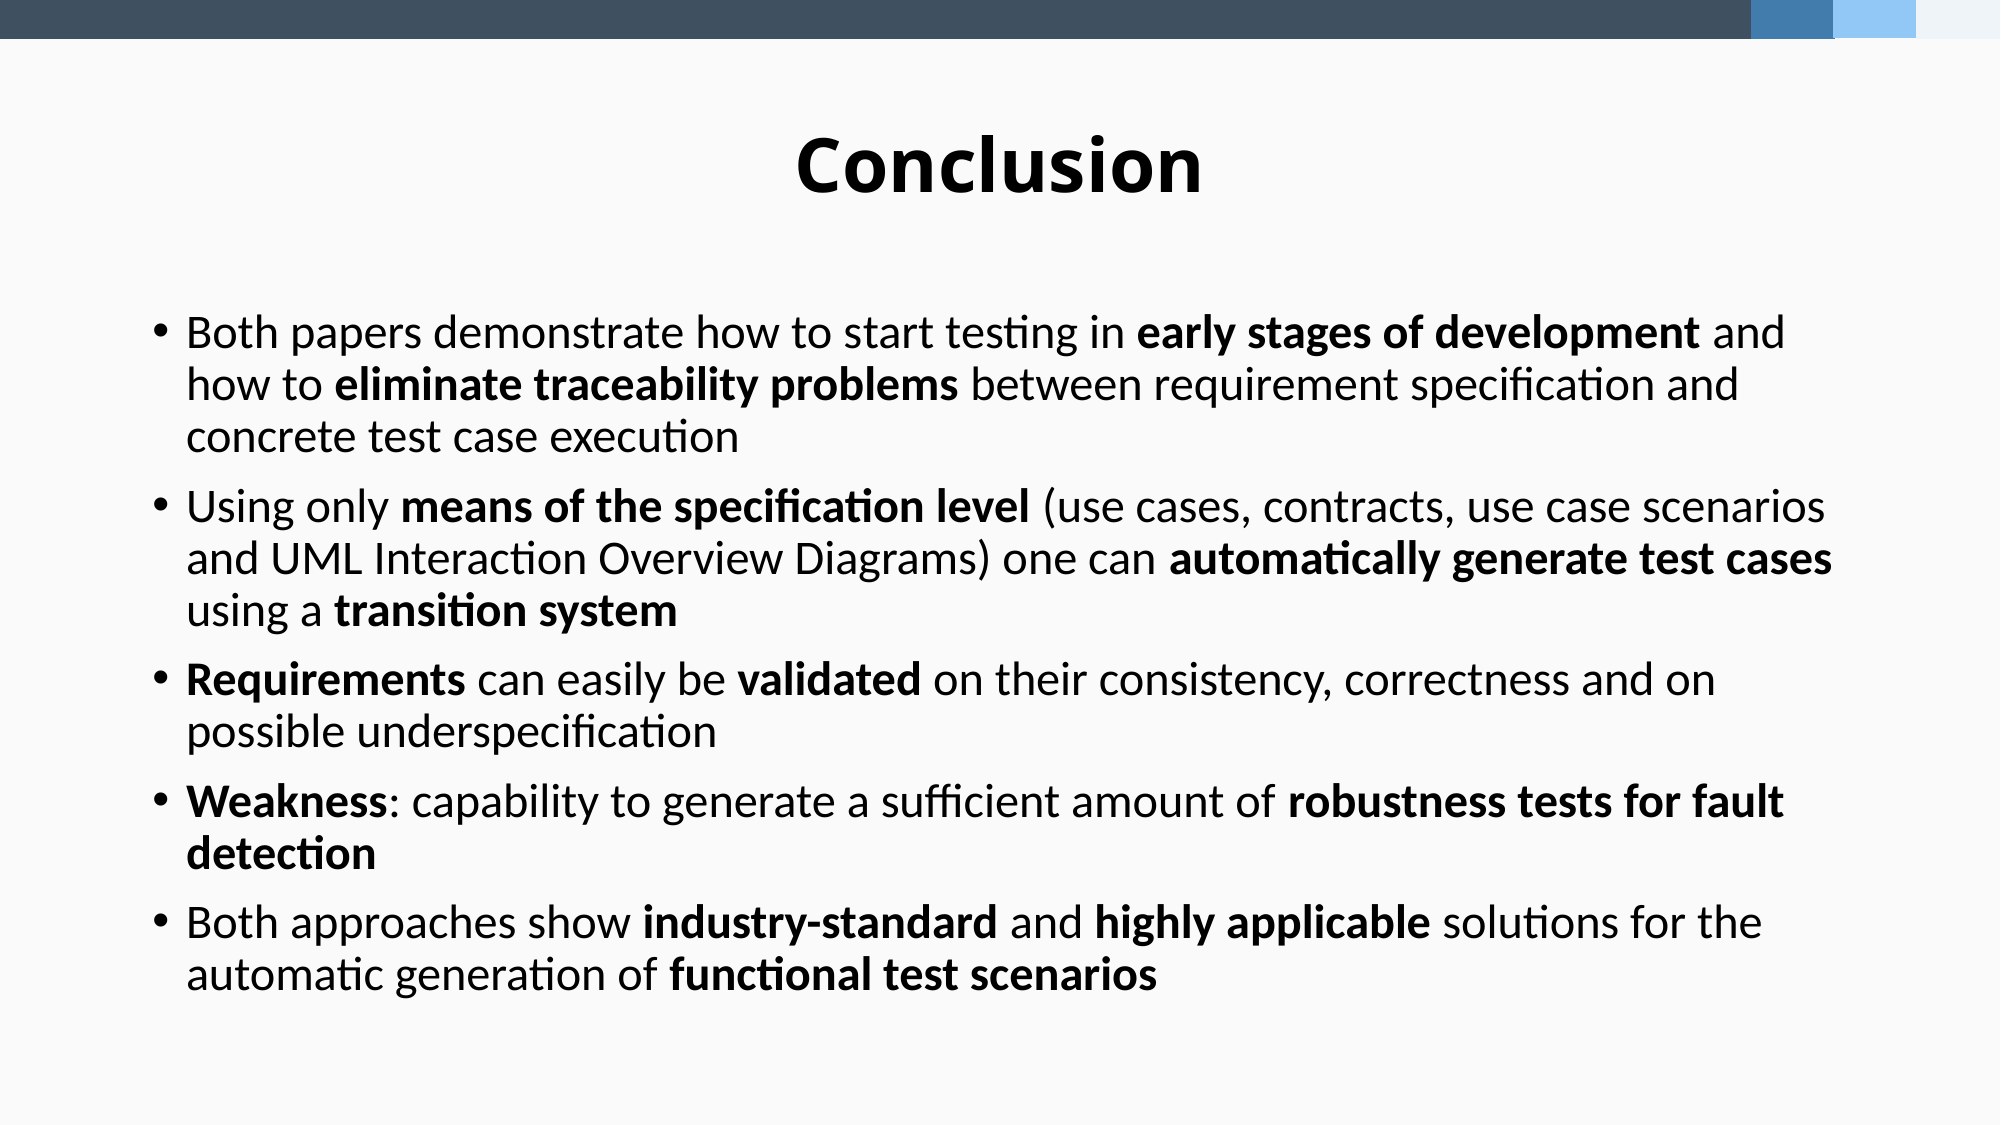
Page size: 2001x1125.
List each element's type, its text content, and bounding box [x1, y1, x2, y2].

list Both papers demonstrate how to start testing in early stages of development and how to eliminate traceability problems between requirement specification and concrete test case execution Using only means of the specification level (use cases, contracts, use case scenarios and UML Interaction Overview Diagrams) one can automatically generate test cases using a transition system Requirements can easily be validated on their consistency, correctness and on possible underspecification Weakness: capability to generate a sufficient amount of robustness tests for fault detection Both approaches show industry-standard and highly applicable solutions for the automatic generation of functional test scenarios [137, 299, 1863, 1014]
title Conclusion [137, 59, 1863, 278]
